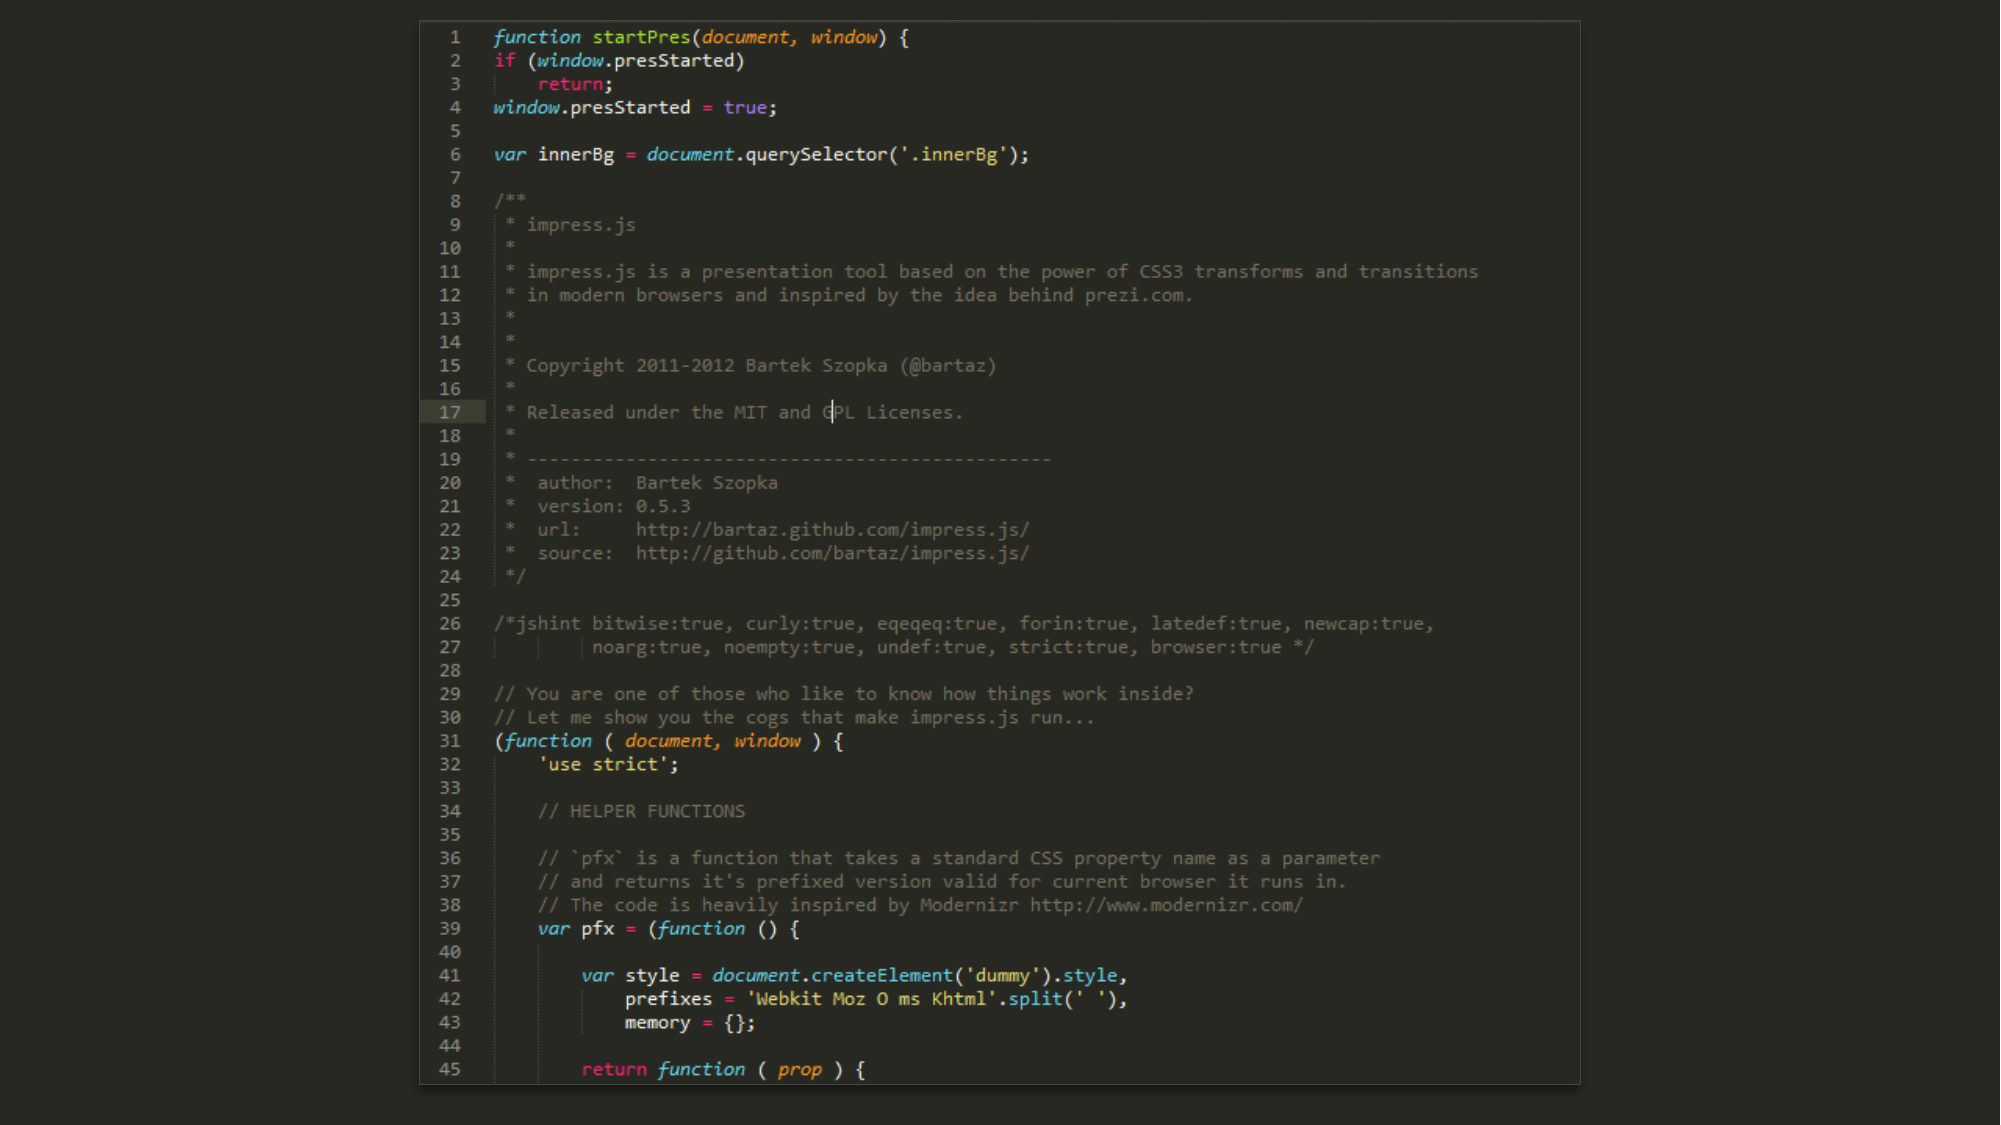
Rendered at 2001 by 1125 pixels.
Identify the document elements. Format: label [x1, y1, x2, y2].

list [419, 20, 1581, 1085]
